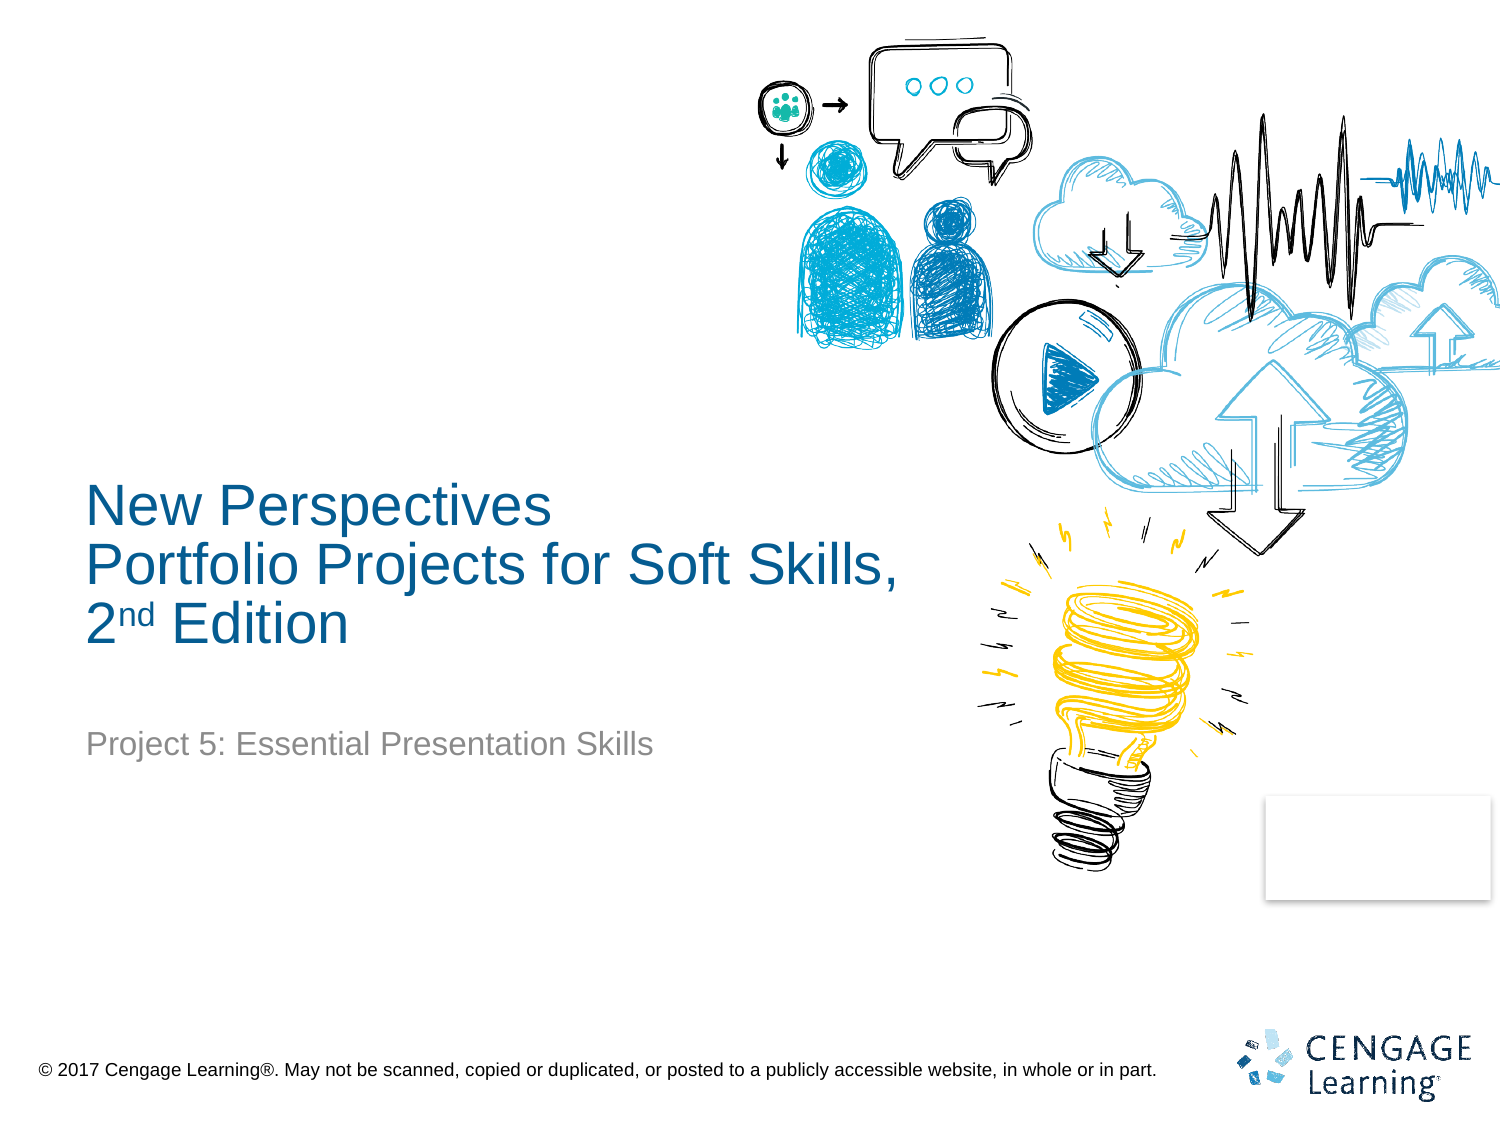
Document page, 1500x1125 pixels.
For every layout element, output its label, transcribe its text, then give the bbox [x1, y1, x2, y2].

picture [757, 37, 1500, 894]
subtitle Project 5: Essential Presentation Skills [85, 725, 866, 764]
picture [1237, 1029, 1471, 1102]
title New Perspectives Portfolio Projects for Soft Skills, 2nd Edition [85, 450, 936, 656]
